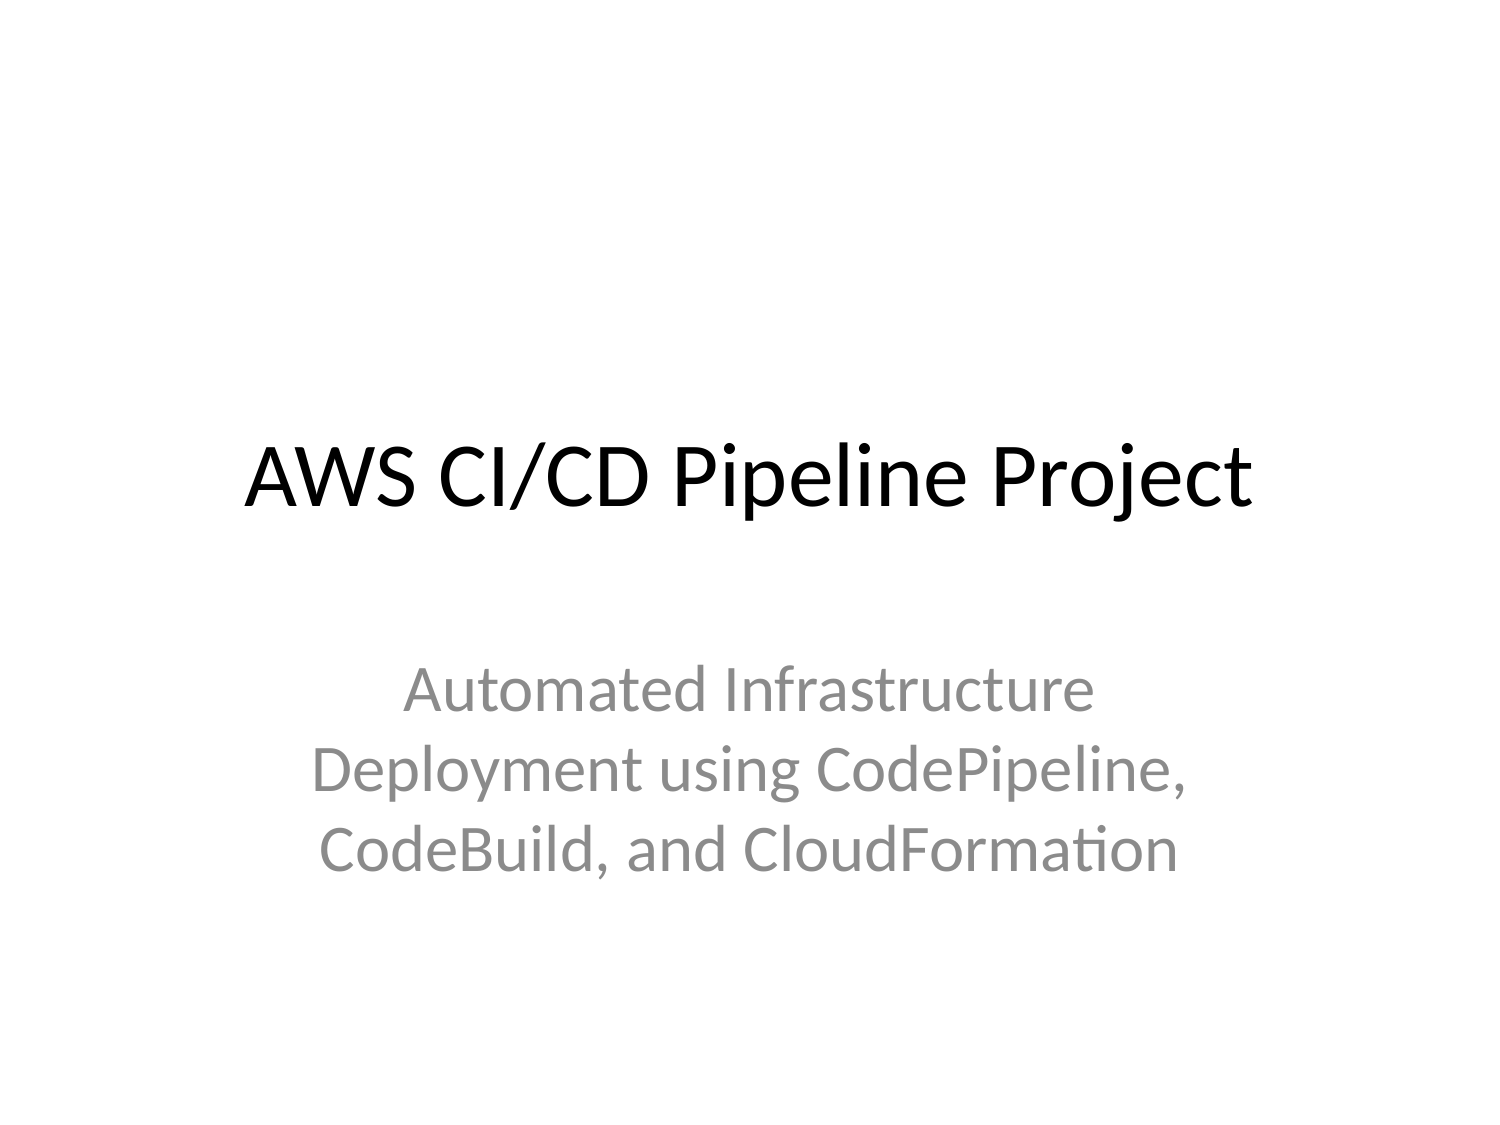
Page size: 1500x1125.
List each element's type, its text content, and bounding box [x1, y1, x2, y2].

subtitle Automated Infrastructure Deployment using CodePipeline, CodeBuild, and CloudFormation [225, 637, 1275, 925]
title AWS CI/CD Pipeline Project [112, 349, 1388, 591]
